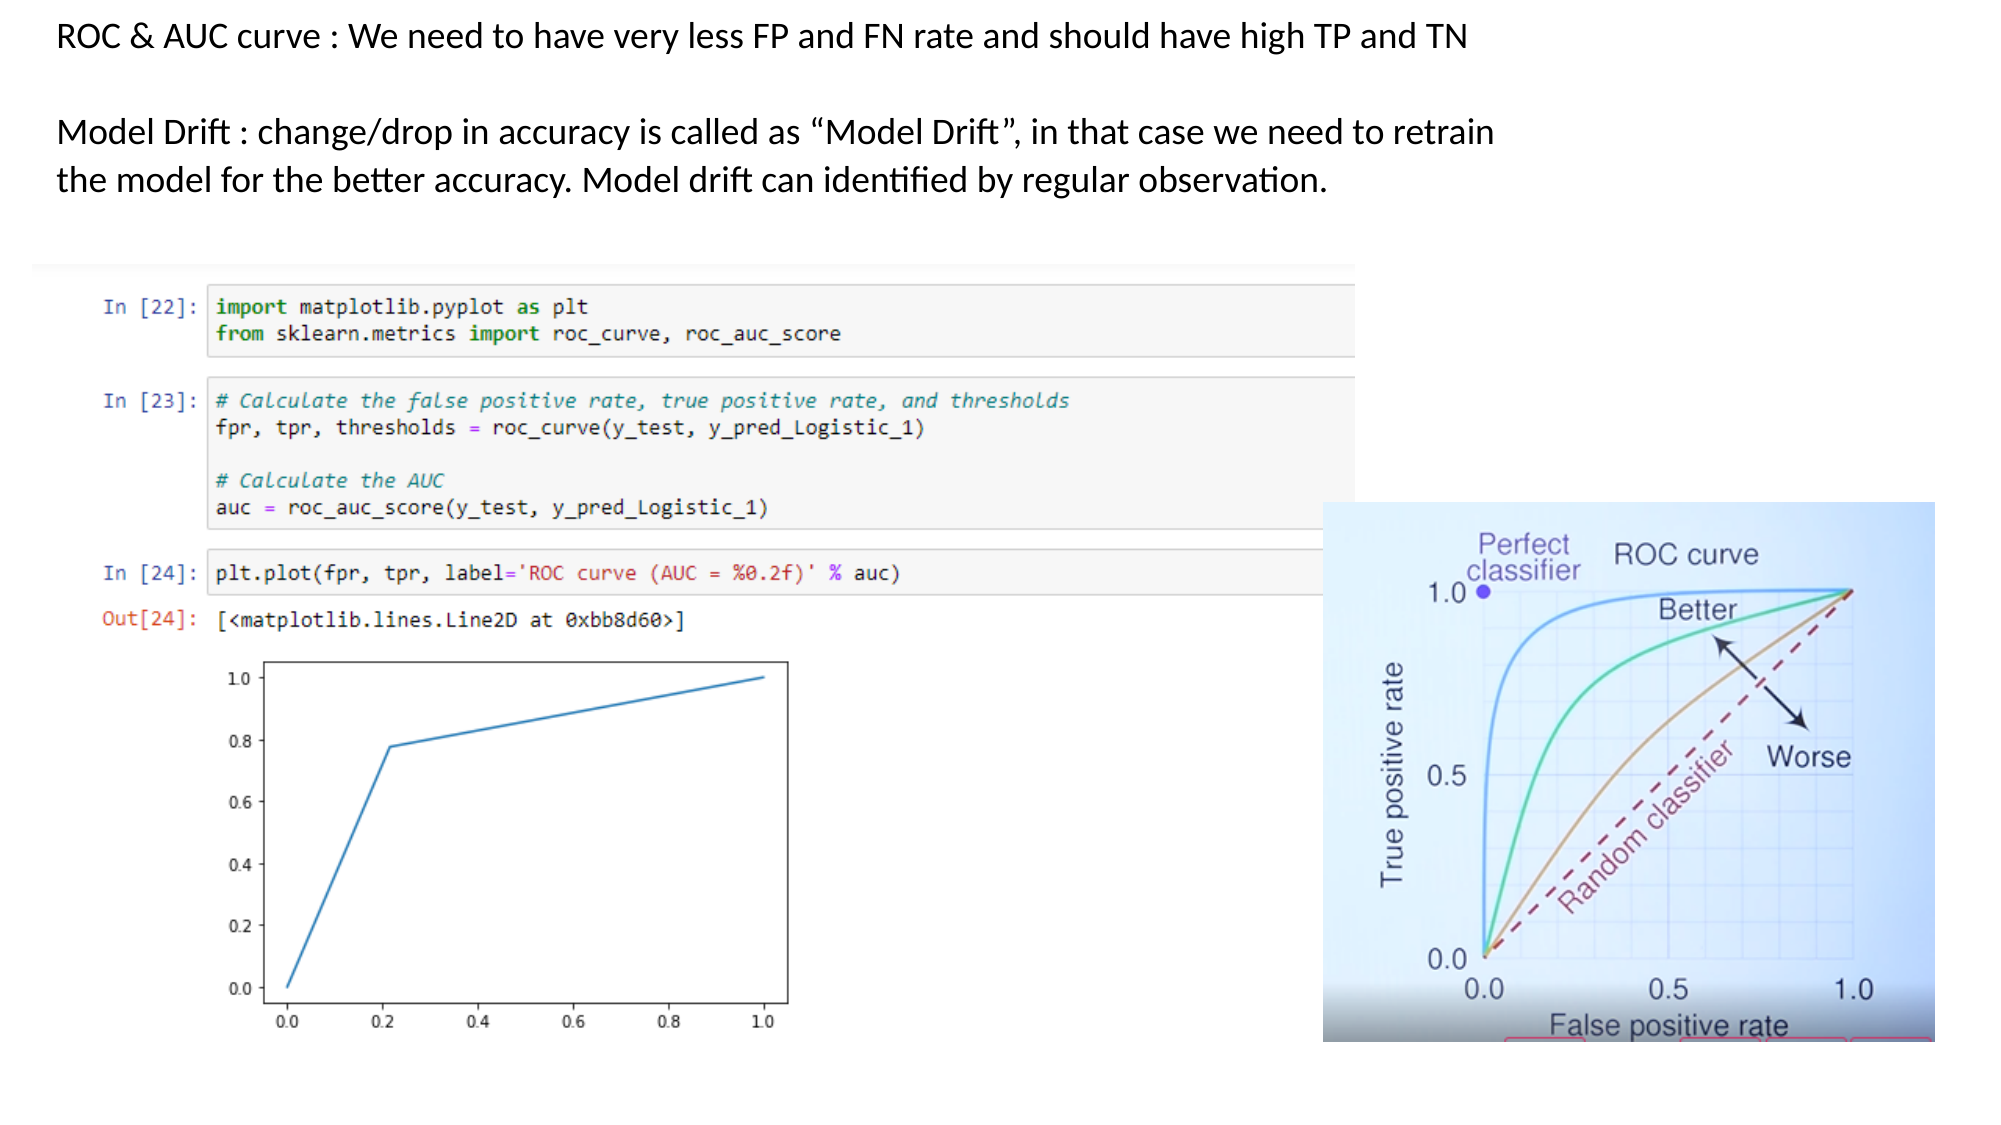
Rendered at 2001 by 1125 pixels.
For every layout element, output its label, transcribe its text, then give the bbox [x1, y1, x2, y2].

text_box ROC & AUC curve : We need to have very less FP and FN rate and should have high TP and TN Model Drift : change/drop in accuracy is called as “Model Drift”, in that case we need to retrain the model for the better accuracy. Model drift can identified by regular observation. [41, 0, 1564, 208]
picture [32, 264, 1935, 1042]
